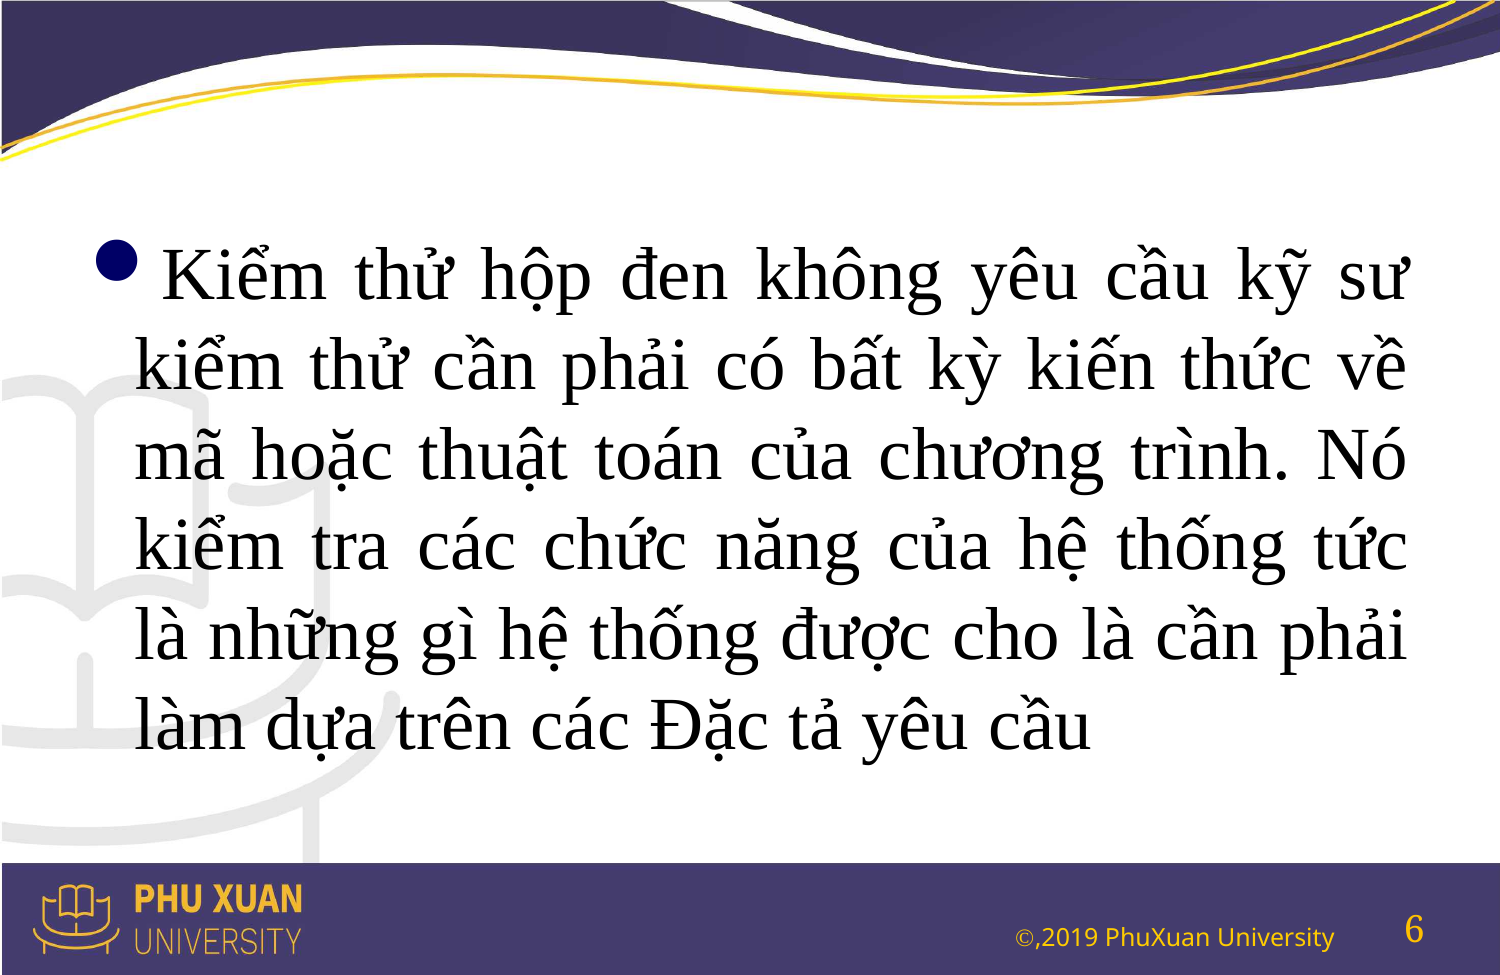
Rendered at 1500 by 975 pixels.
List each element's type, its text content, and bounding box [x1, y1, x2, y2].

list Kiểm thử hộp đen không yêu cầu kỹ sư kiểm thử cần phải có bất kỳ kiến thức về mã hoặc thuật toán của chương trình. Nó kiểm tra các chức năng của hệ thống tức là những gì hệ thống được cho là cần phải làm dựa trên các Đặc tả yêu cầu [75, 216, 1425, 841]
slide_number 6 [1299, 903, 1425, 956]
picture [0, 0, 1500, 975]
